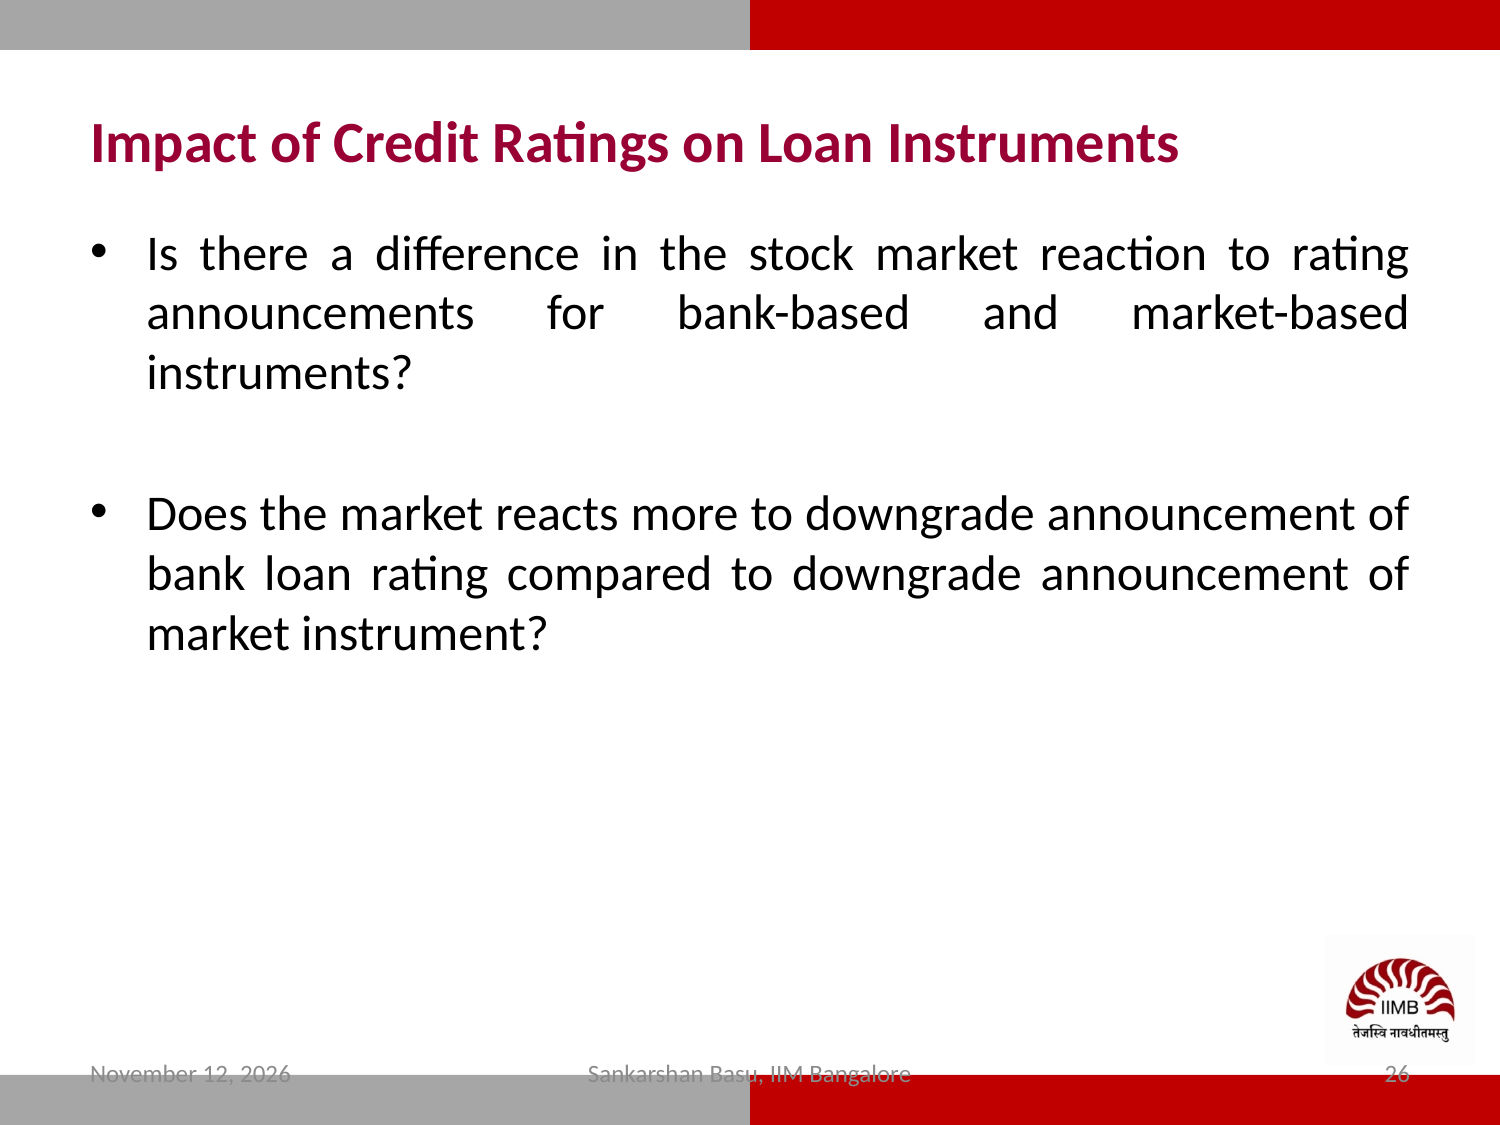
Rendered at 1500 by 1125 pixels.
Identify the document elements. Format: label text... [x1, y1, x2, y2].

slide_number 26 [1074, 1042, 1425, 1103]
picture [1325, 934, 1475, 1066]
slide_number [75, 1042, 425, 1103]
title Impact of Credit Ratings on Loan Instruments [75, 45, 1425, 212]
footer Sankarshan Basu, IIM Bangalore [512, 1042, 988, 1103]
list Is there a difference in the stock market reaction to rating announcements for bank-based and market-based instruments? Does the market reacts more to downgrade announcement of bank loan rating compared to downgrade announcement of market instrument? [75, 212, 1425, 850]
